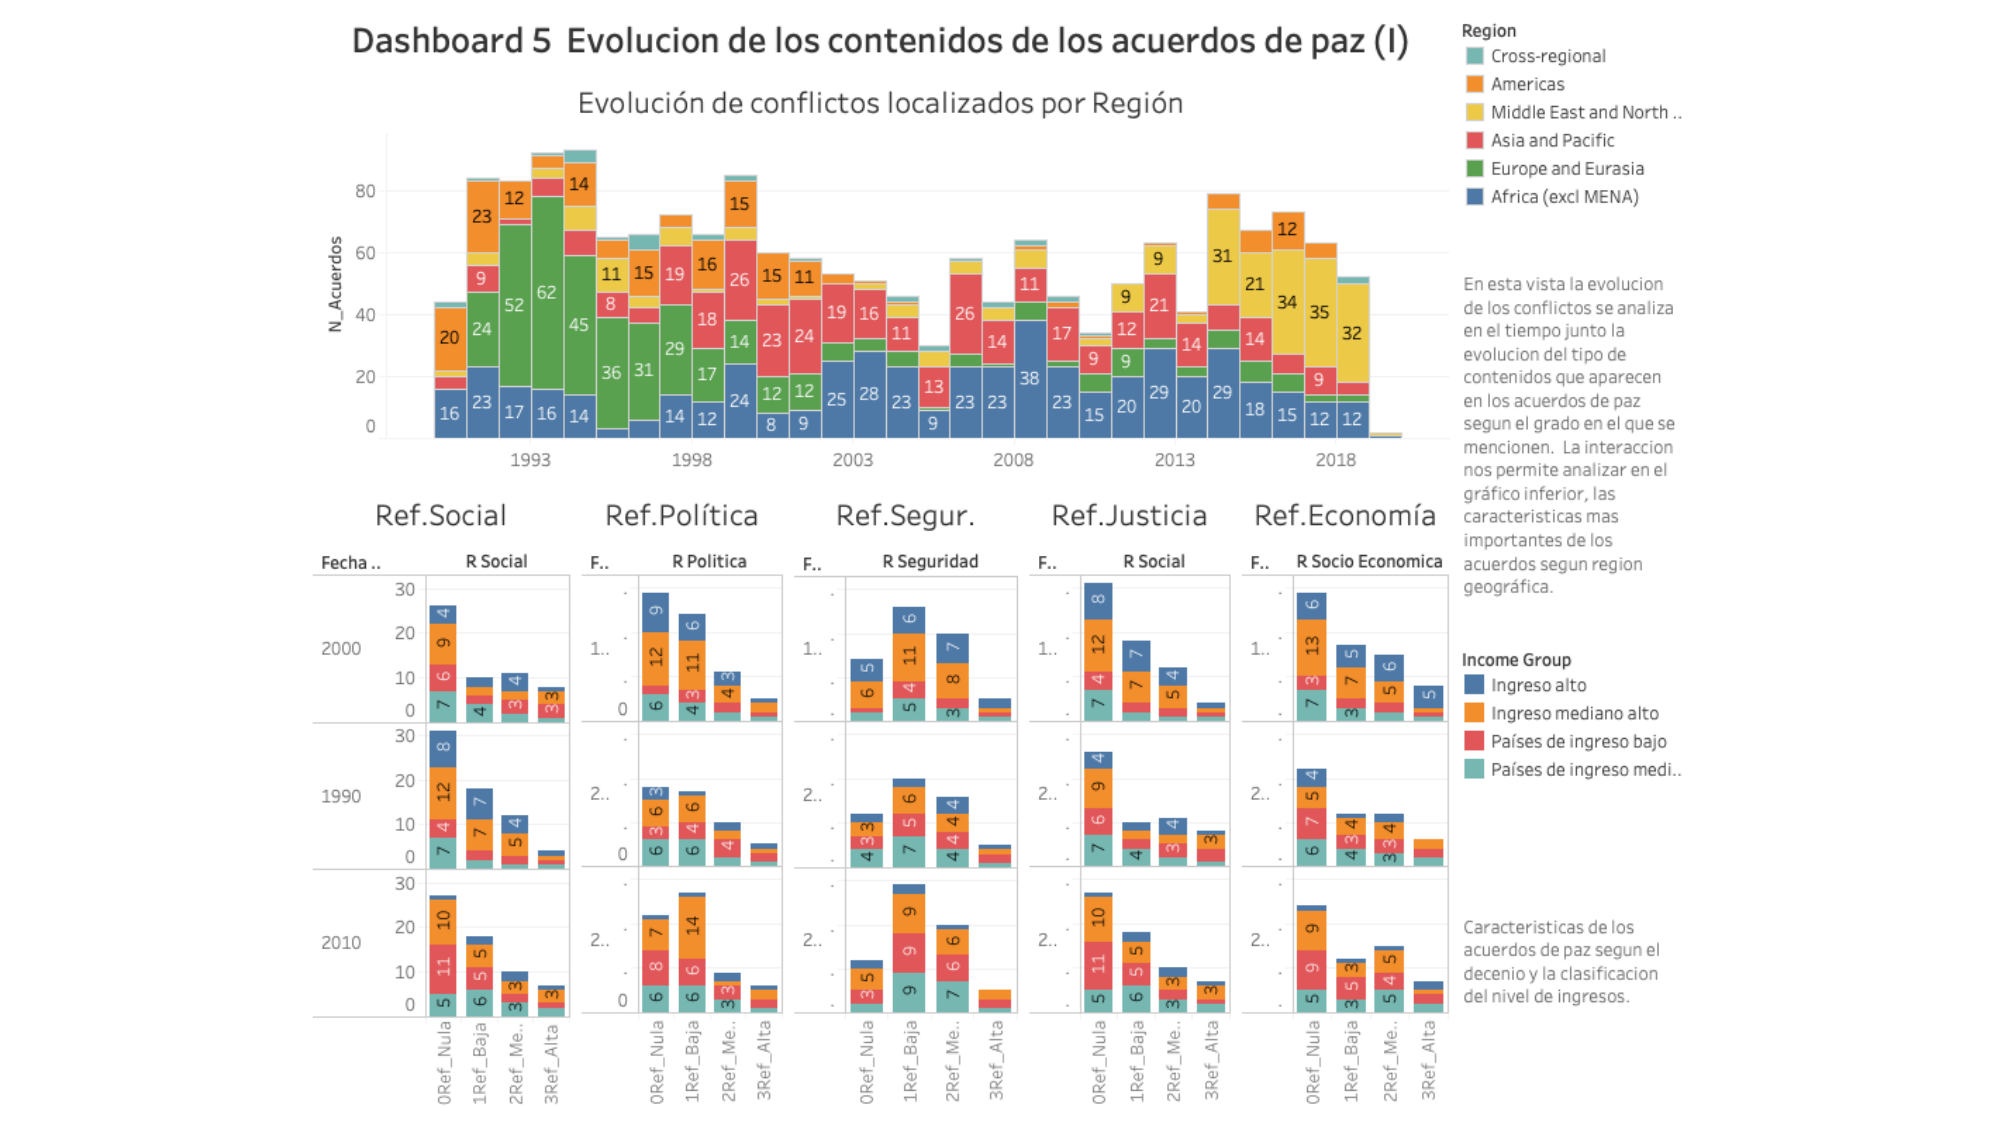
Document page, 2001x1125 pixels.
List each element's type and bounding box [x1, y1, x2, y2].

picture [296, 0, 1704, 1125]
